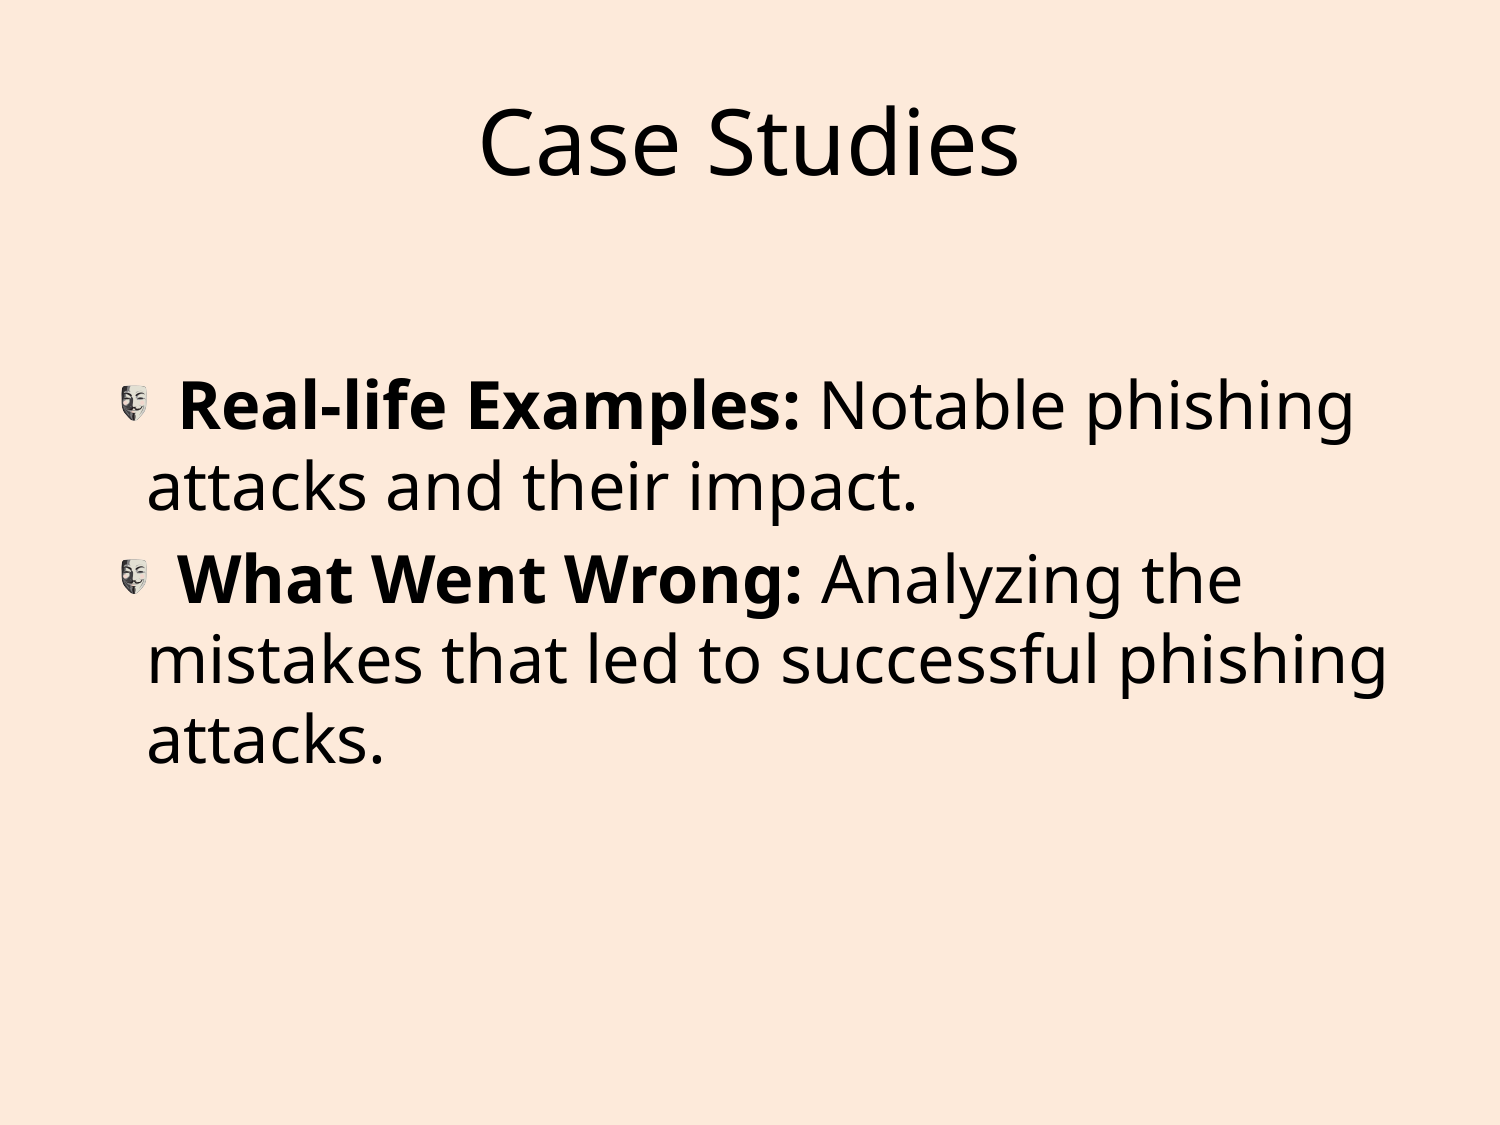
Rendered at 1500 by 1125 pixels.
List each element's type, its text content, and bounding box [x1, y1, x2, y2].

picture [90, 379, 145, 427]
list Real-life Examples: Notable phishing attacks and their impact. What Went Wrong: Analyzing the mistakes that led to successful phishing attacks. [75, 262, 1425, 1005]
picture [90, 553, 145, 600]
title Case Studies [75, 45, 1425, 233]
